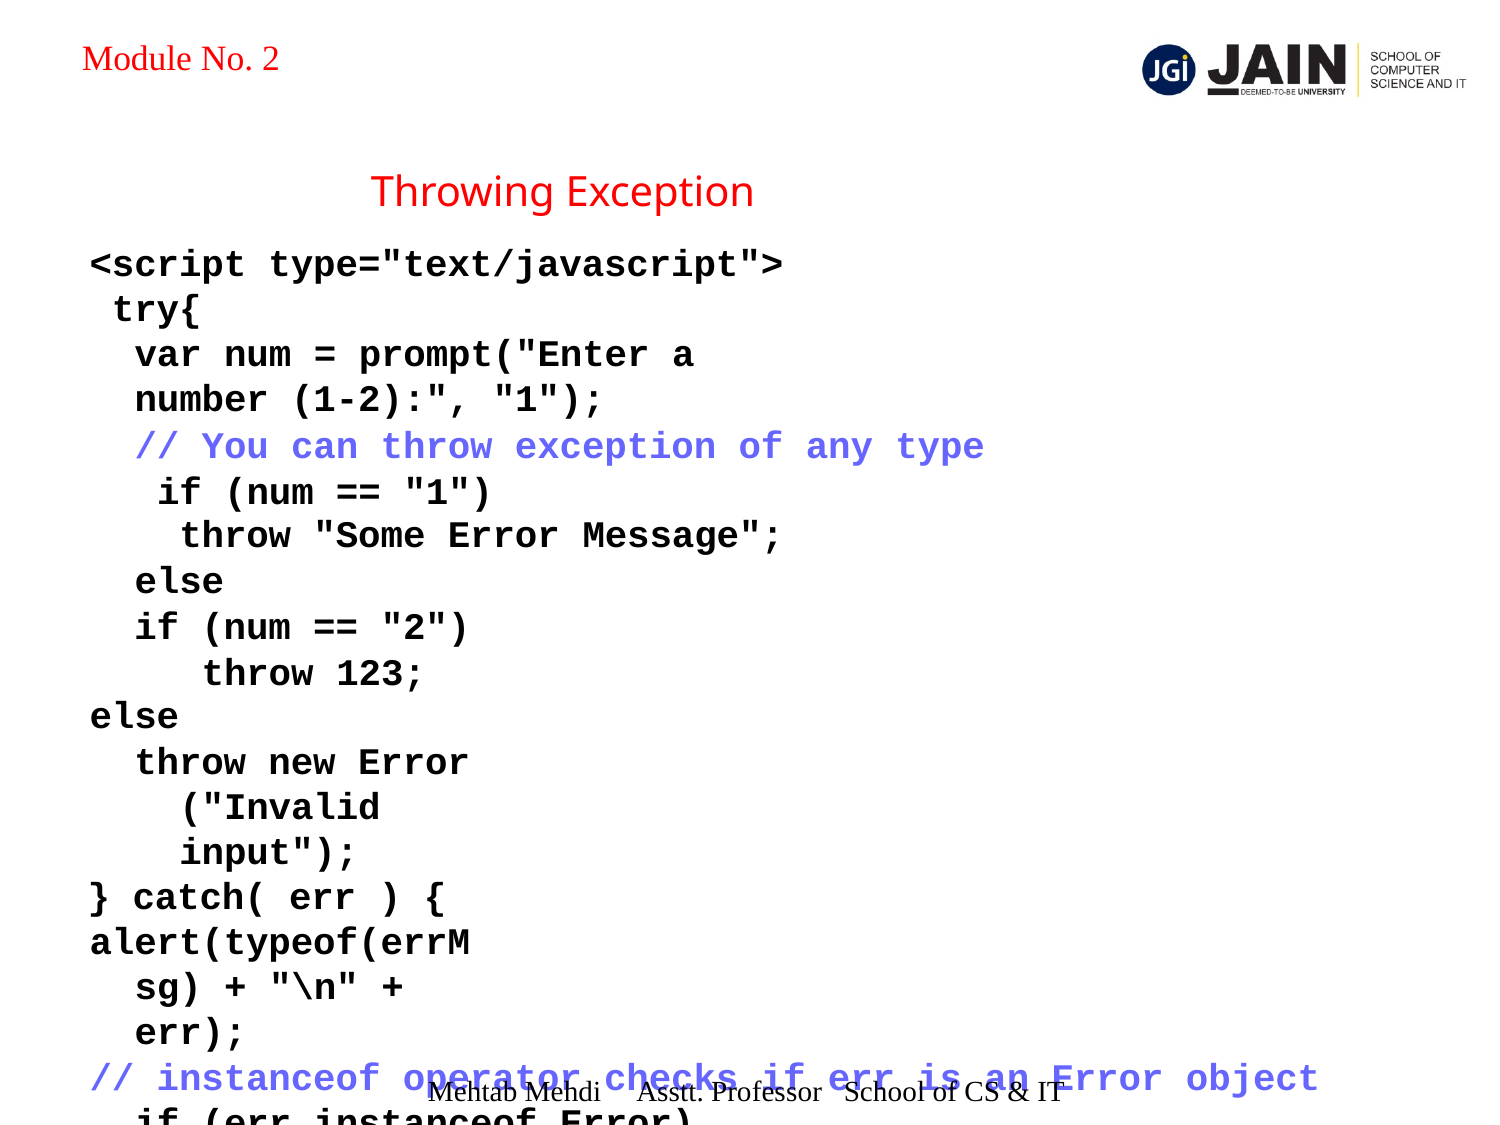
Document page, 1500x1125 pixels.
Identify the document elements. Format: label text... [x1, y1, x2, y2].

text_box <script type="text/javascript"> try{ var num = prompt("Enter a number (1-2):", "1"); // You can throw exception of any type if (num == "1") throw "Some Error Message"; else if (num == "2") throw 123; else throw new Error ("Invalid input"); } catch( err ) { alert(typeof(errMsg) + "\n" + err); // instanceof operator checks if err is an Error object if (err instanceof Error) alert("Error Message: " + err.message); } </script> [87, 237, 1374, 1125]
picture [1137, 37, 1476, 103]
text_box Module No. 2 [62, 24, 300, 88]
title Throwing Exception [87, 93, 1037, 237]
text_box Mehtab Mehdi Asstt. Professor School of CS & IT [200, 1060, 1300, 1121]
